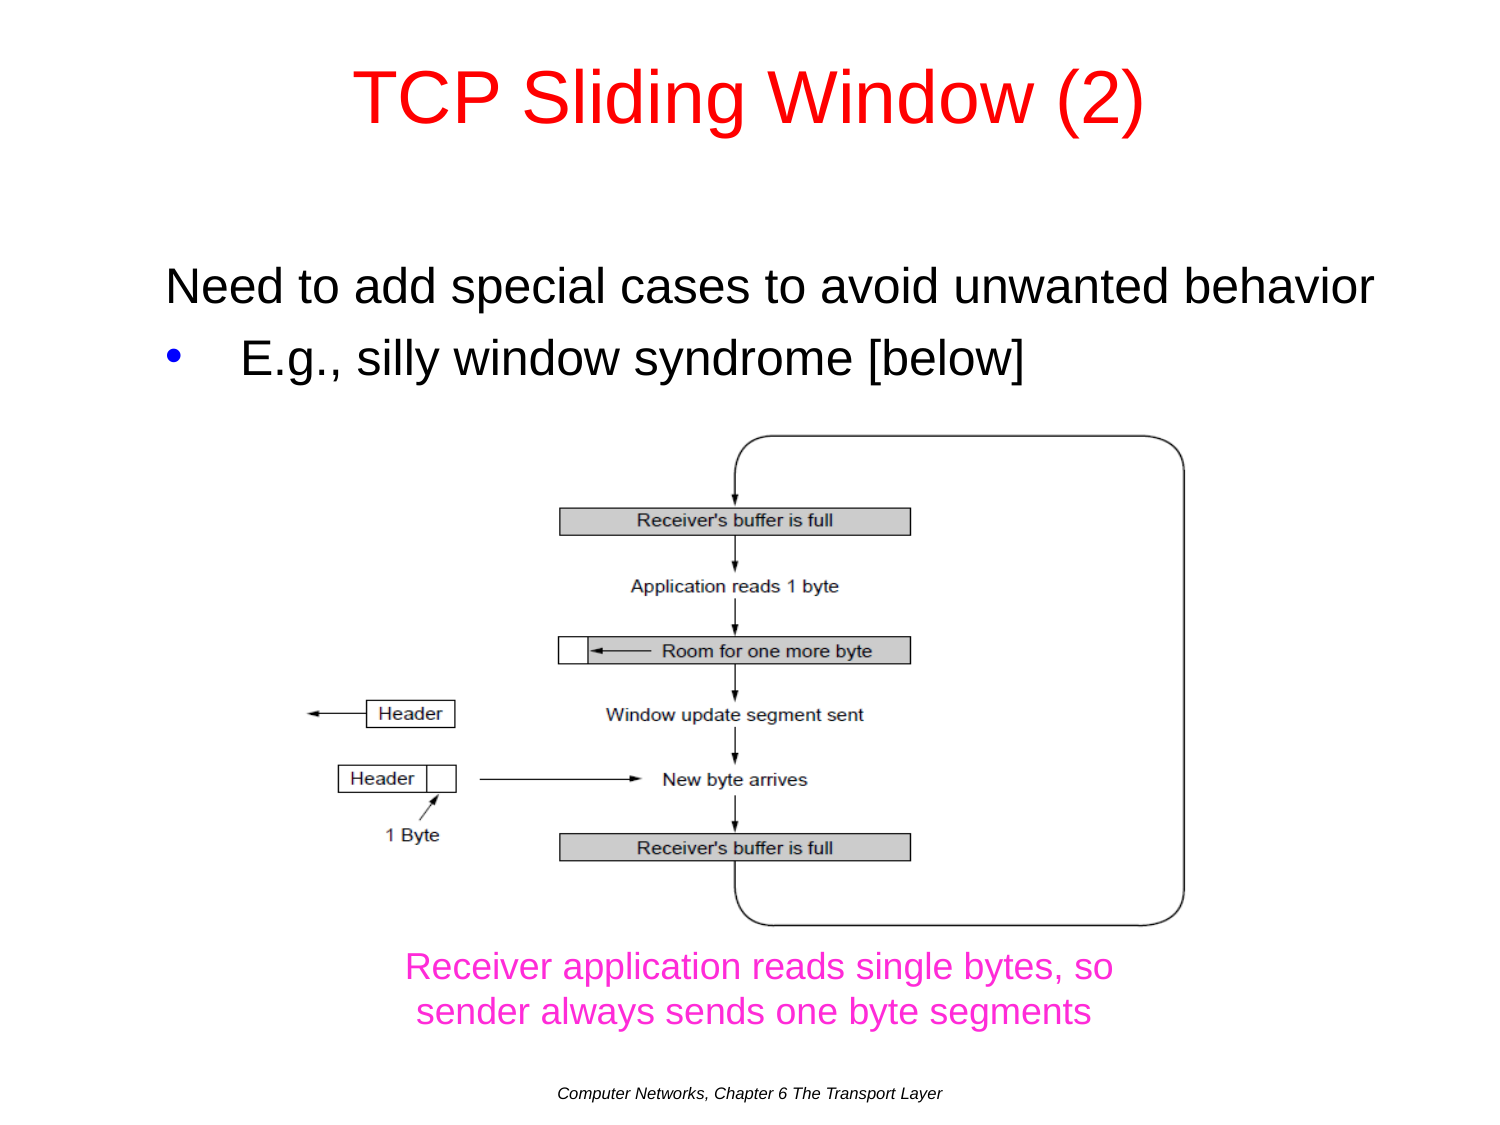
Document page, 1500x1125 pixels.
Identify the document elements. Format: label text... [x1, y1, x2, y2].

text_box Receiver application reads single bytes, so sender always sends one byte segments [357, 953, 1161, 1040]
title TCP Sliding Window (2) [0, 0, 1500, 188]
footer Computer Networks, Chapter 6 The Transport Layer [0, 1074, 1500, 1125]
picture [287, 418, 1213, 944]
list Need to add special cases to avoid unwanted behavior E.g., silly window syndrome [below] [150, 245, 1428, 1000]
